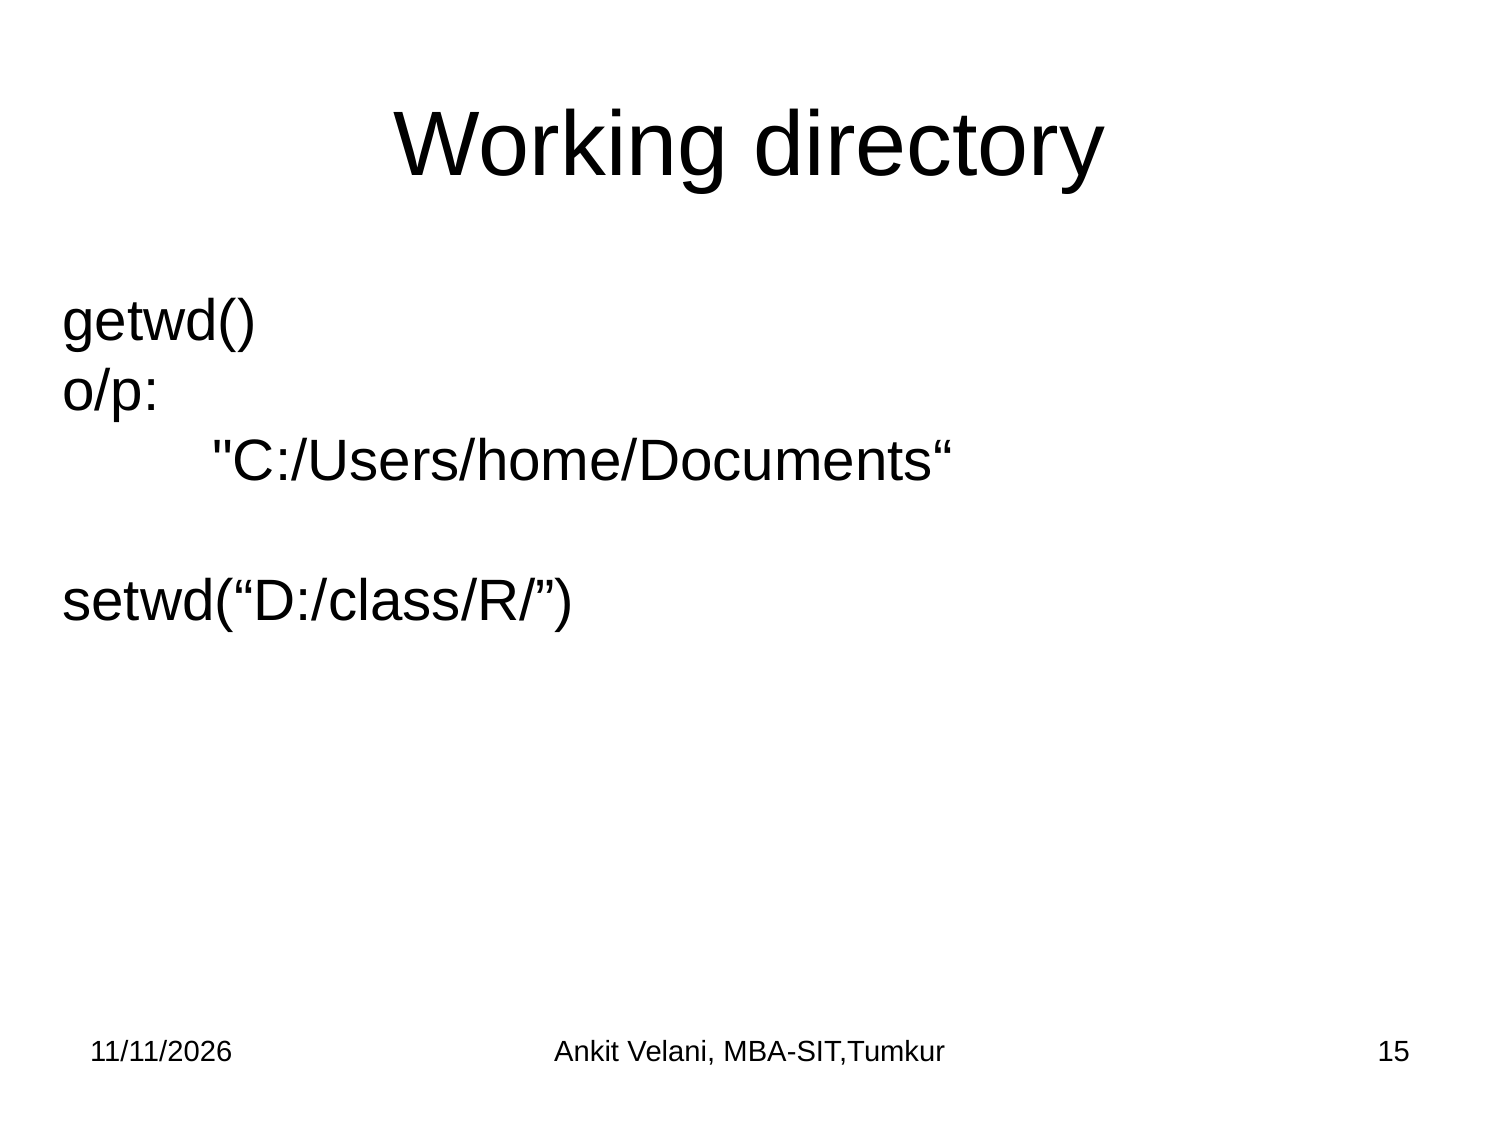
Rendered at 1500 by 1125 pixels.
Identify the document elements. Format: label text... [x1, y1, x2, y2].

footer Ankit Velani, MBA-SIT,Tumkur [512, 1024, 988, 1103]
list getwd() o/p: "C:/Users/home/Documents“ setwd(“D:/class/R/”) [47, 204, 1438, 947]
slide_number 15 [1074, 1024, 1425, 1103]
title Working directory [75, 45, 1425, 204]
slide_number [75, 1024, 425, 1103]
